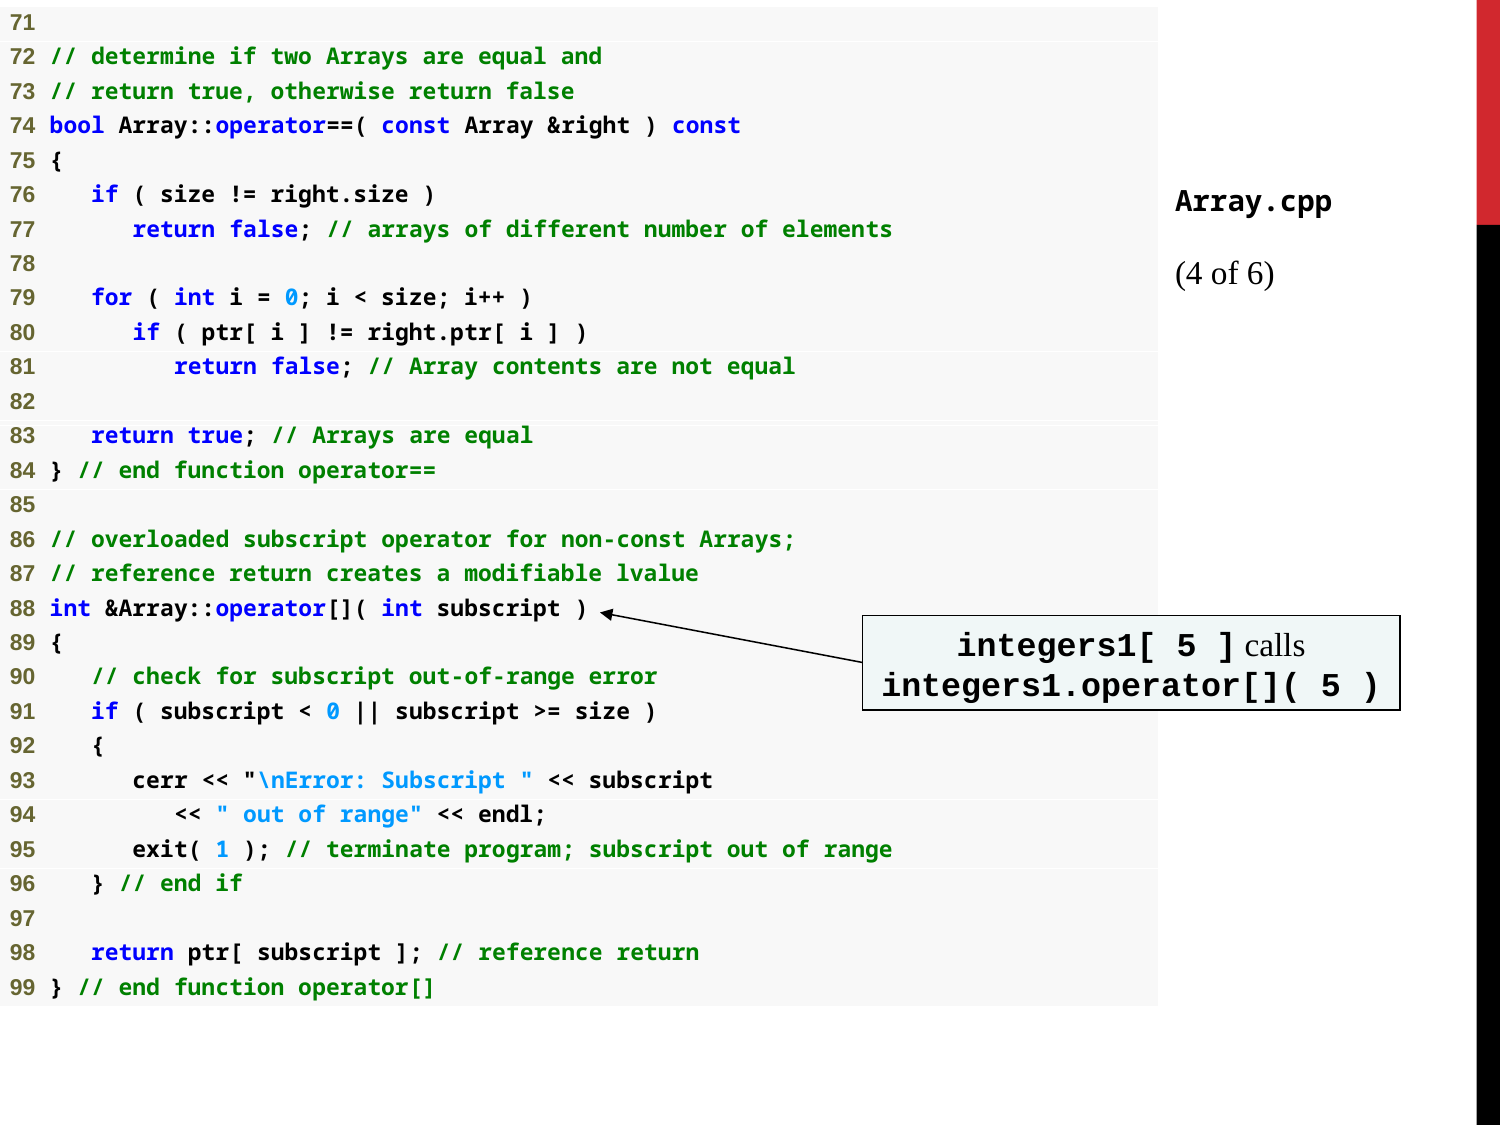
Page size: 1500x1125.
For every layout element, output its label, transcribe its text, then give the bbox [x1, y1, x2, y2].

text_box integers1[ 5 ] calls integers1.operator[]( 5 ) [1159, 615, 1400, 711]
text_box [0, 6, 1159, 1036]
text_box Array.cpp (4 of 6) [1174, 175, 1475, 299]
